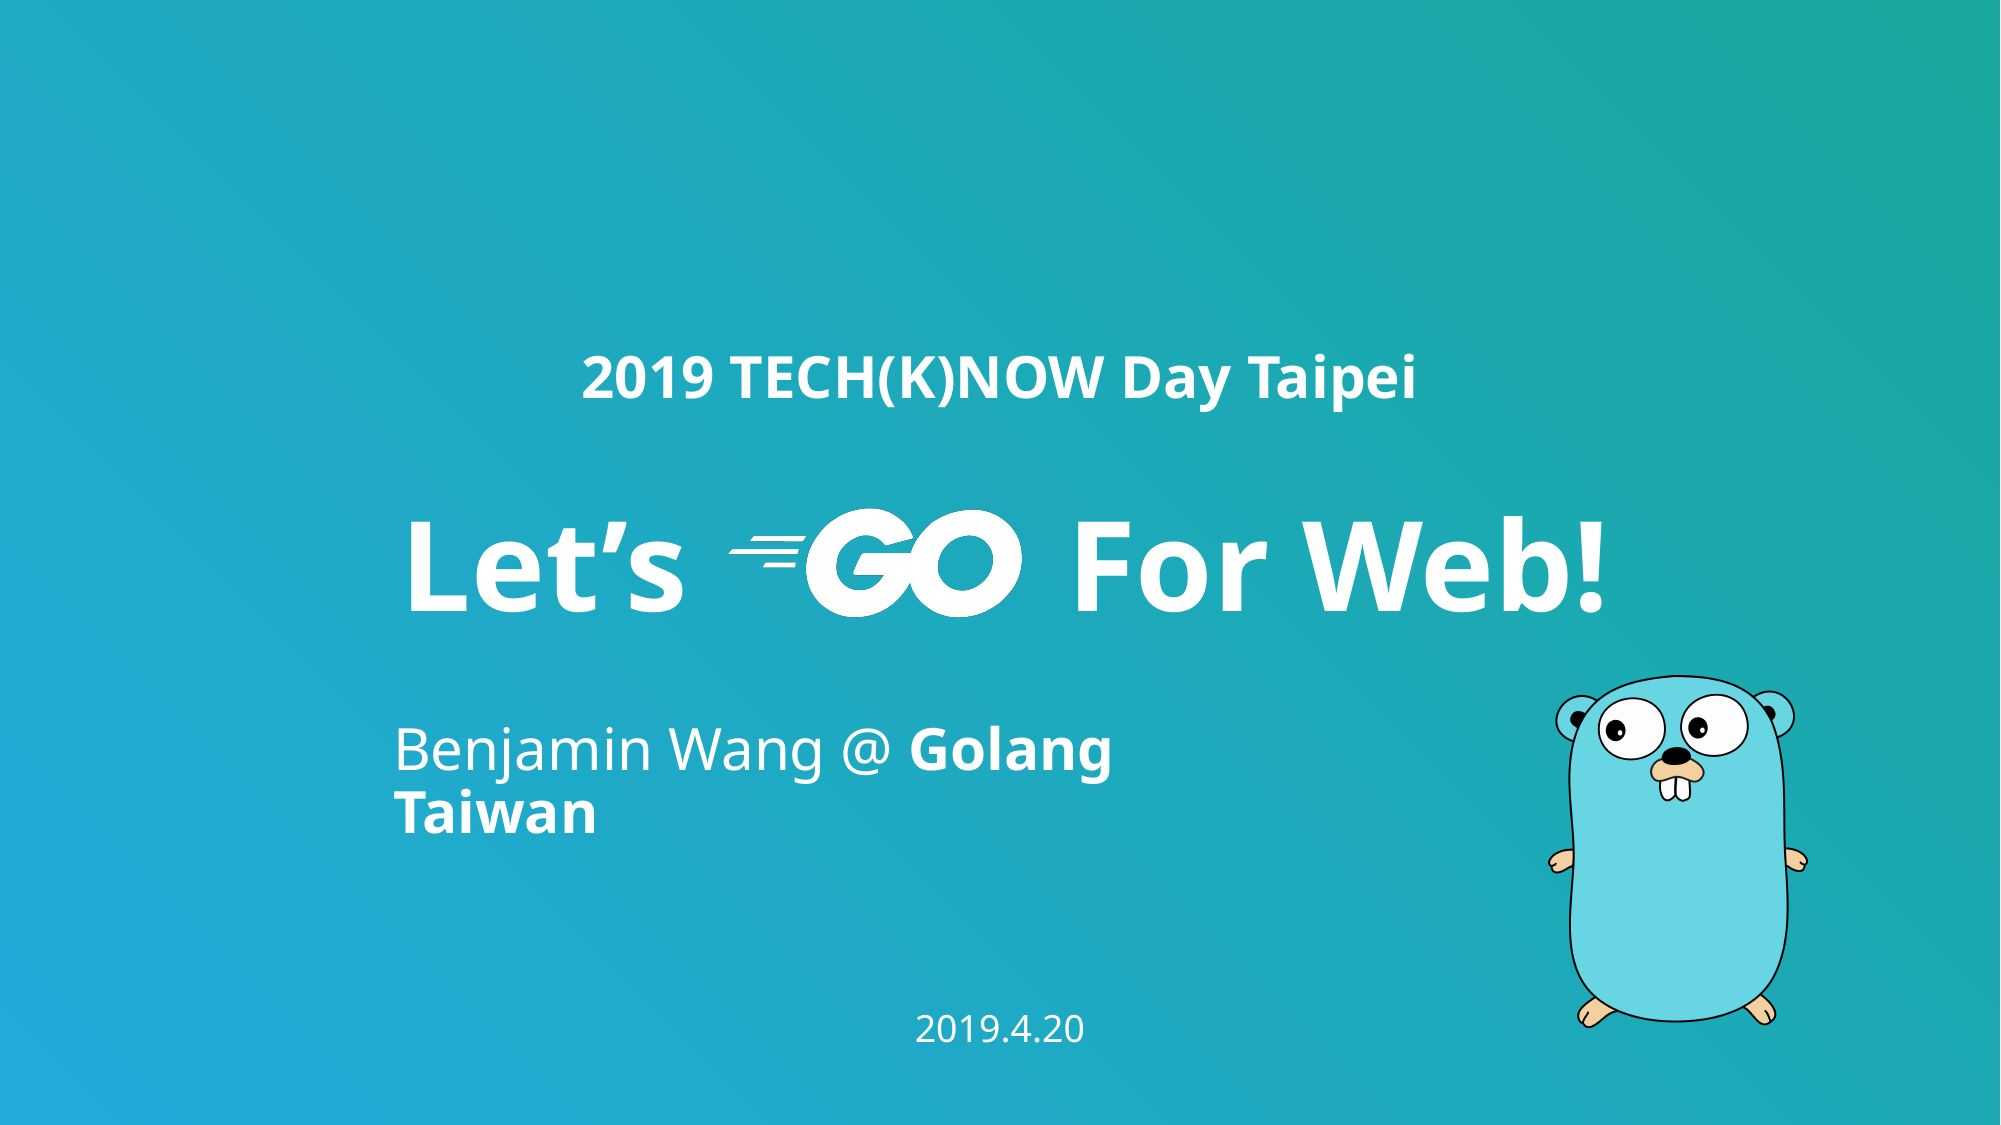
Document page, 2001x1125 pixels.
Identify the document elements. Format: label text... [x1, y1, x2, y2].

text_box 2019.4.20 [900, 997, 1100, 1057]
picture [1548, 675, 1808, 1028]
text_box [387, 479, 1613, 646]
subtitle Benjamin Wang @ Golang Taiwan [378, 712, 1266, 784]
text_box 2019 TECH(K)NOW Day Taipei [556, 341, 1444, 412]
text_box [0, 0, 2000, 1125]
